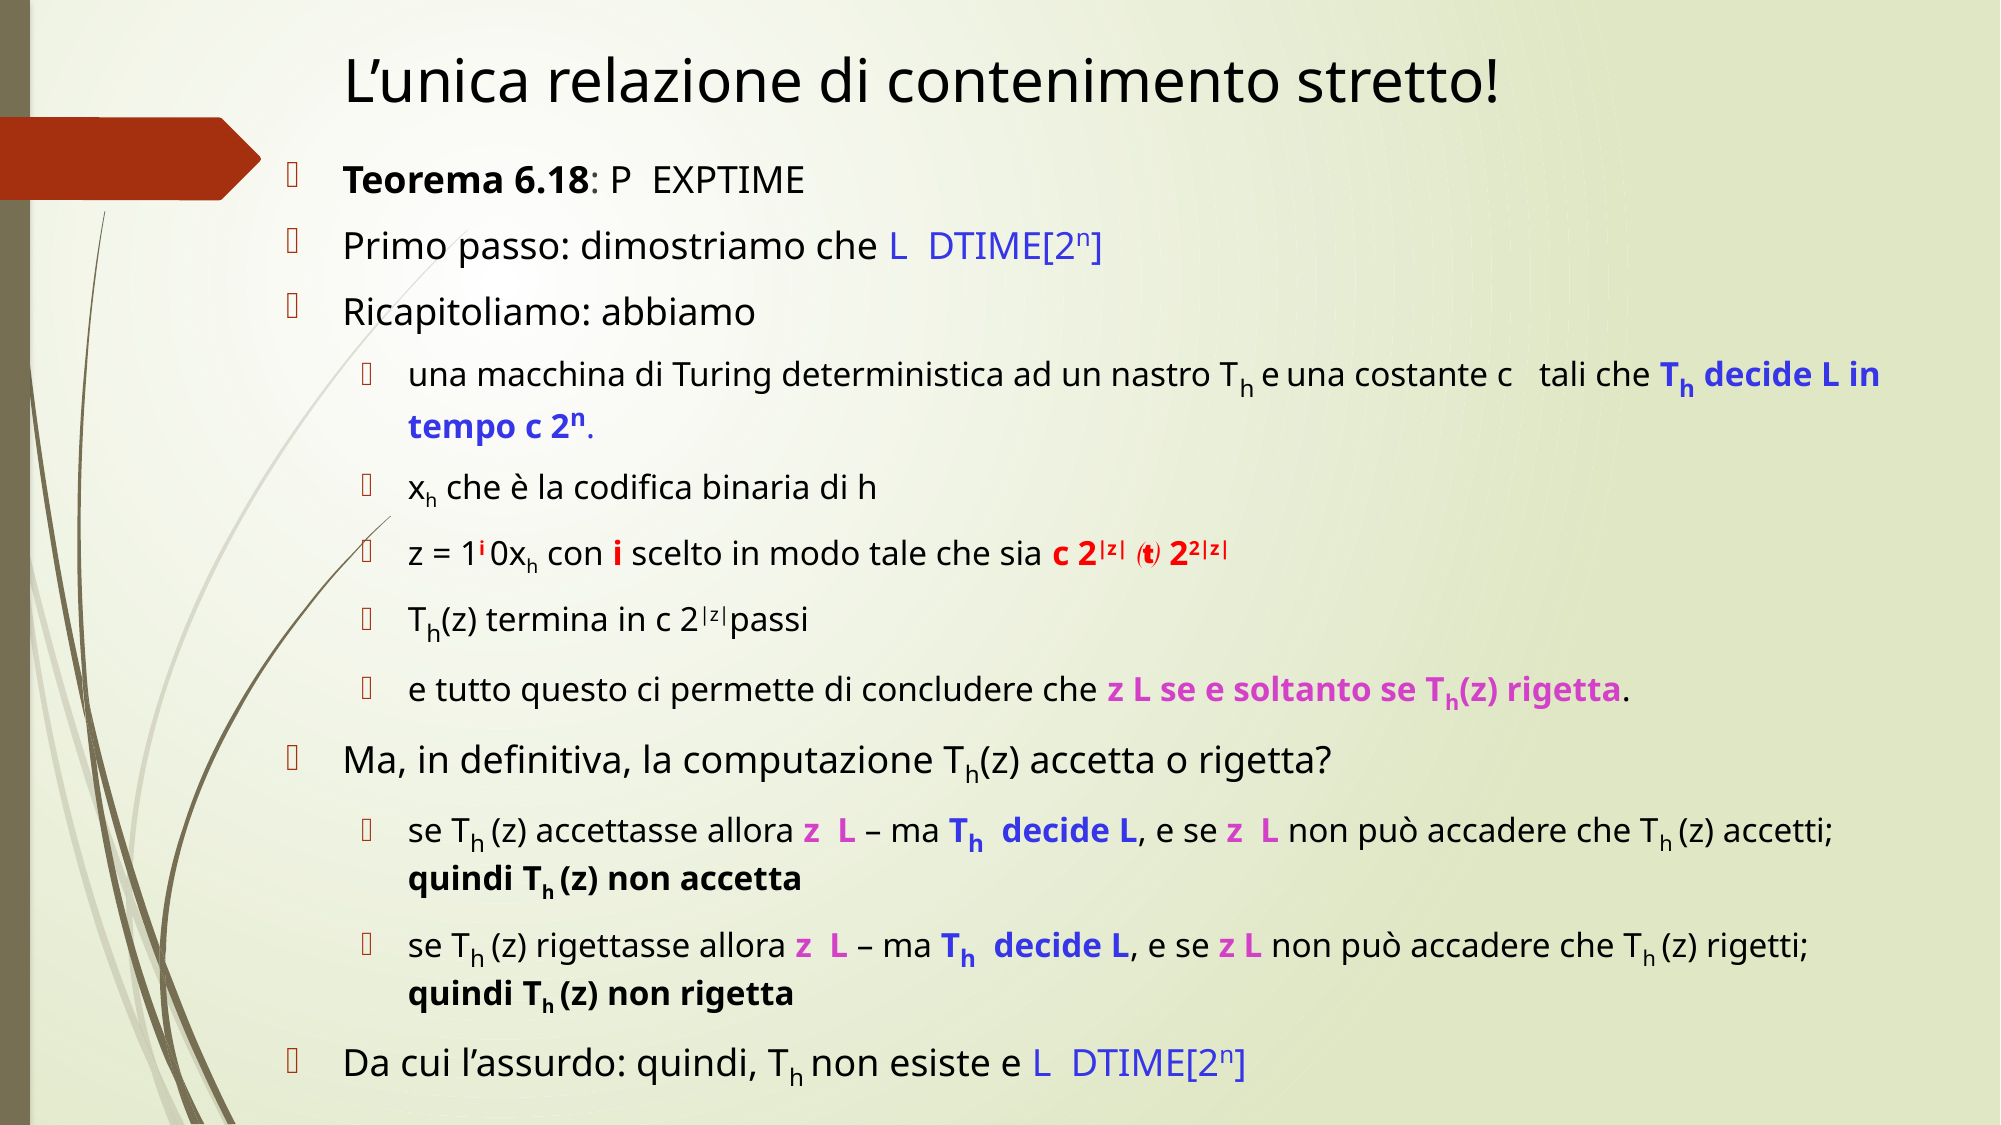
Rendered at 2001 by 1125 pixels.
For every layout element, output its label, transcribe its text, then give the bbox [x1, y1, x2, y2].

title L’unica relazione di contenimento stretto! [328, 34, 1791, 167]
